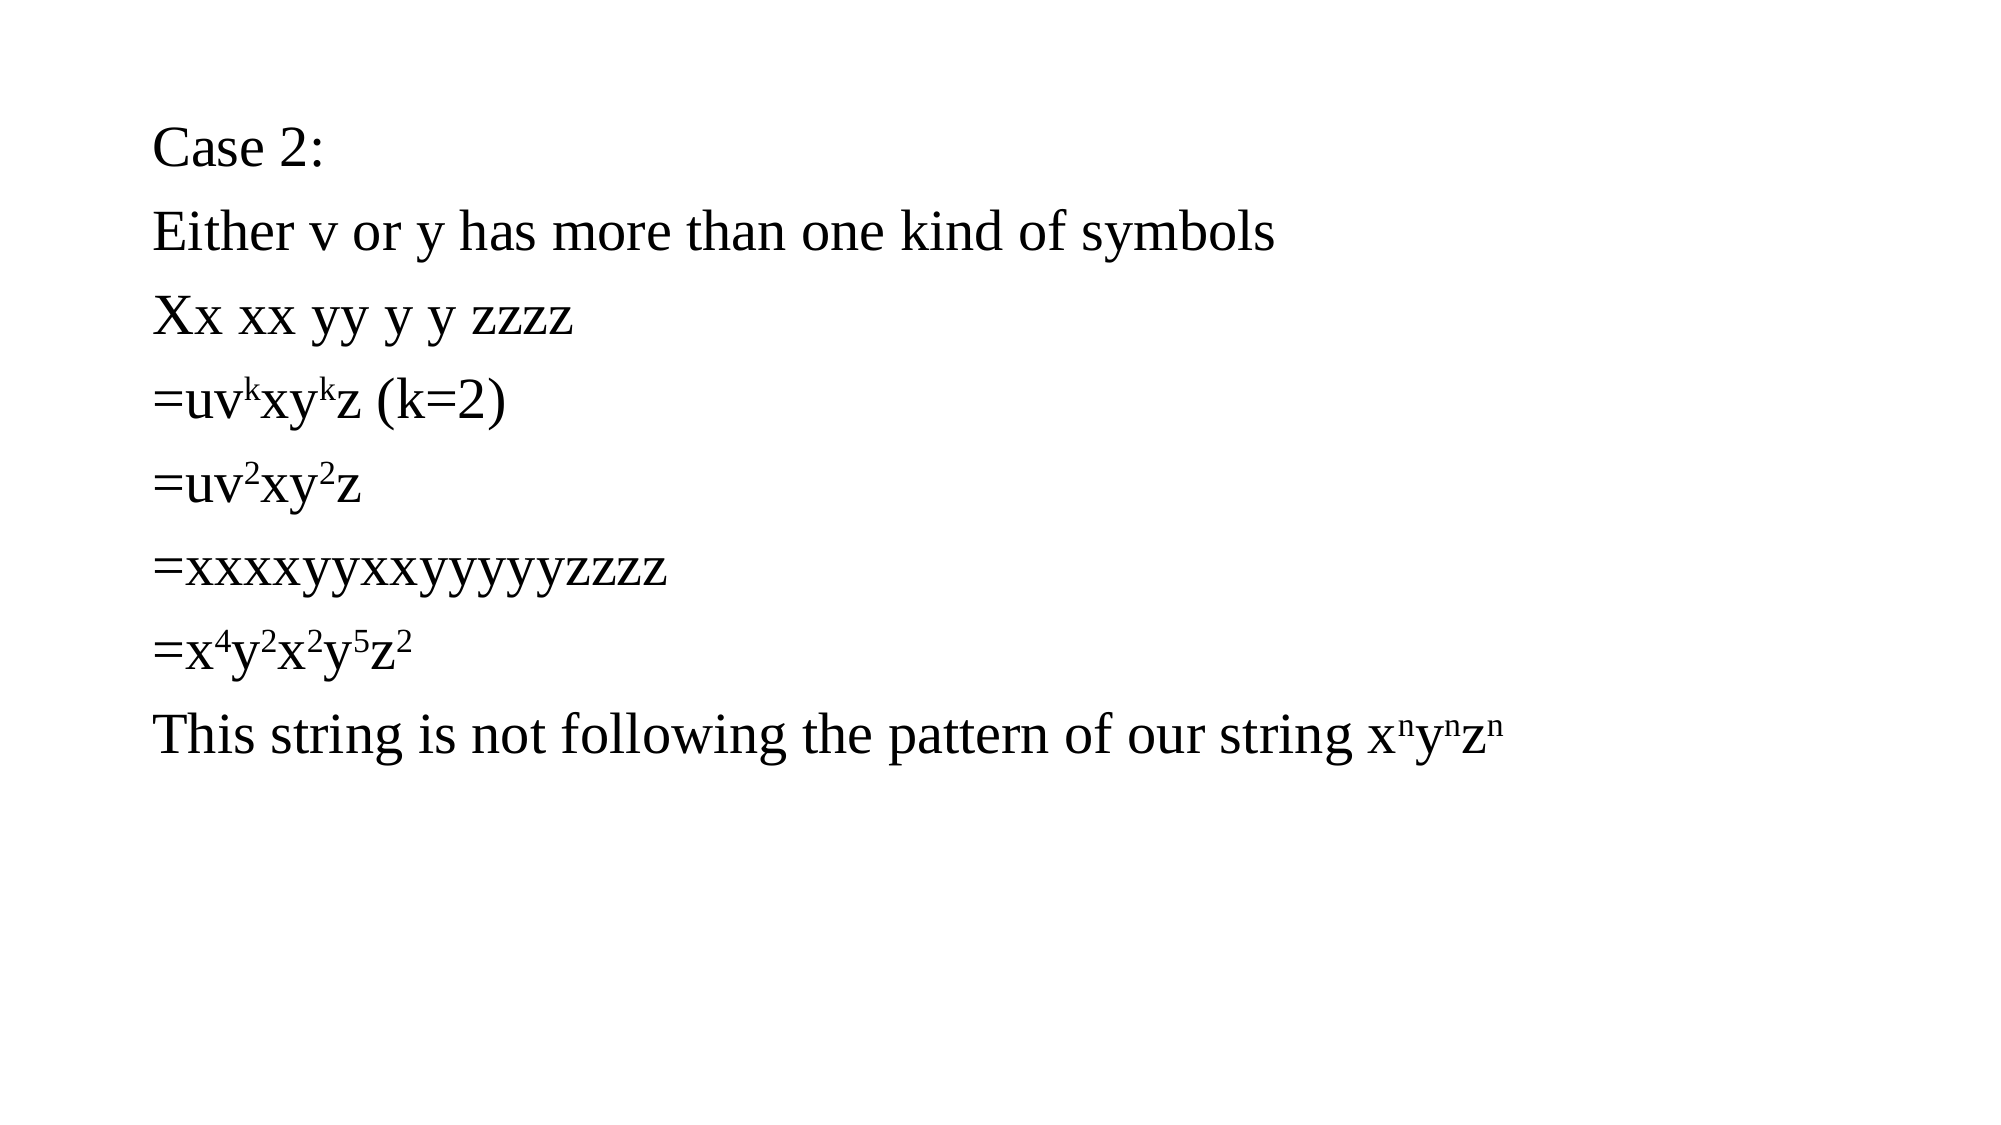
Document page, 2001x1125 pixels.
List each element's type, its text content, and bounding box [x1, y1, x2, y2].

list Case 2: Either v or y has more than one kind of symbols Xx xx yy y y zzzz =uvkxykz (k=2) =uv2xy2z =xxxxyyxxyyyyyzzzz =x4y2x2y5z2 This string is not following the pattern of our string xnynzn [137, 109, 1863, 1014]
